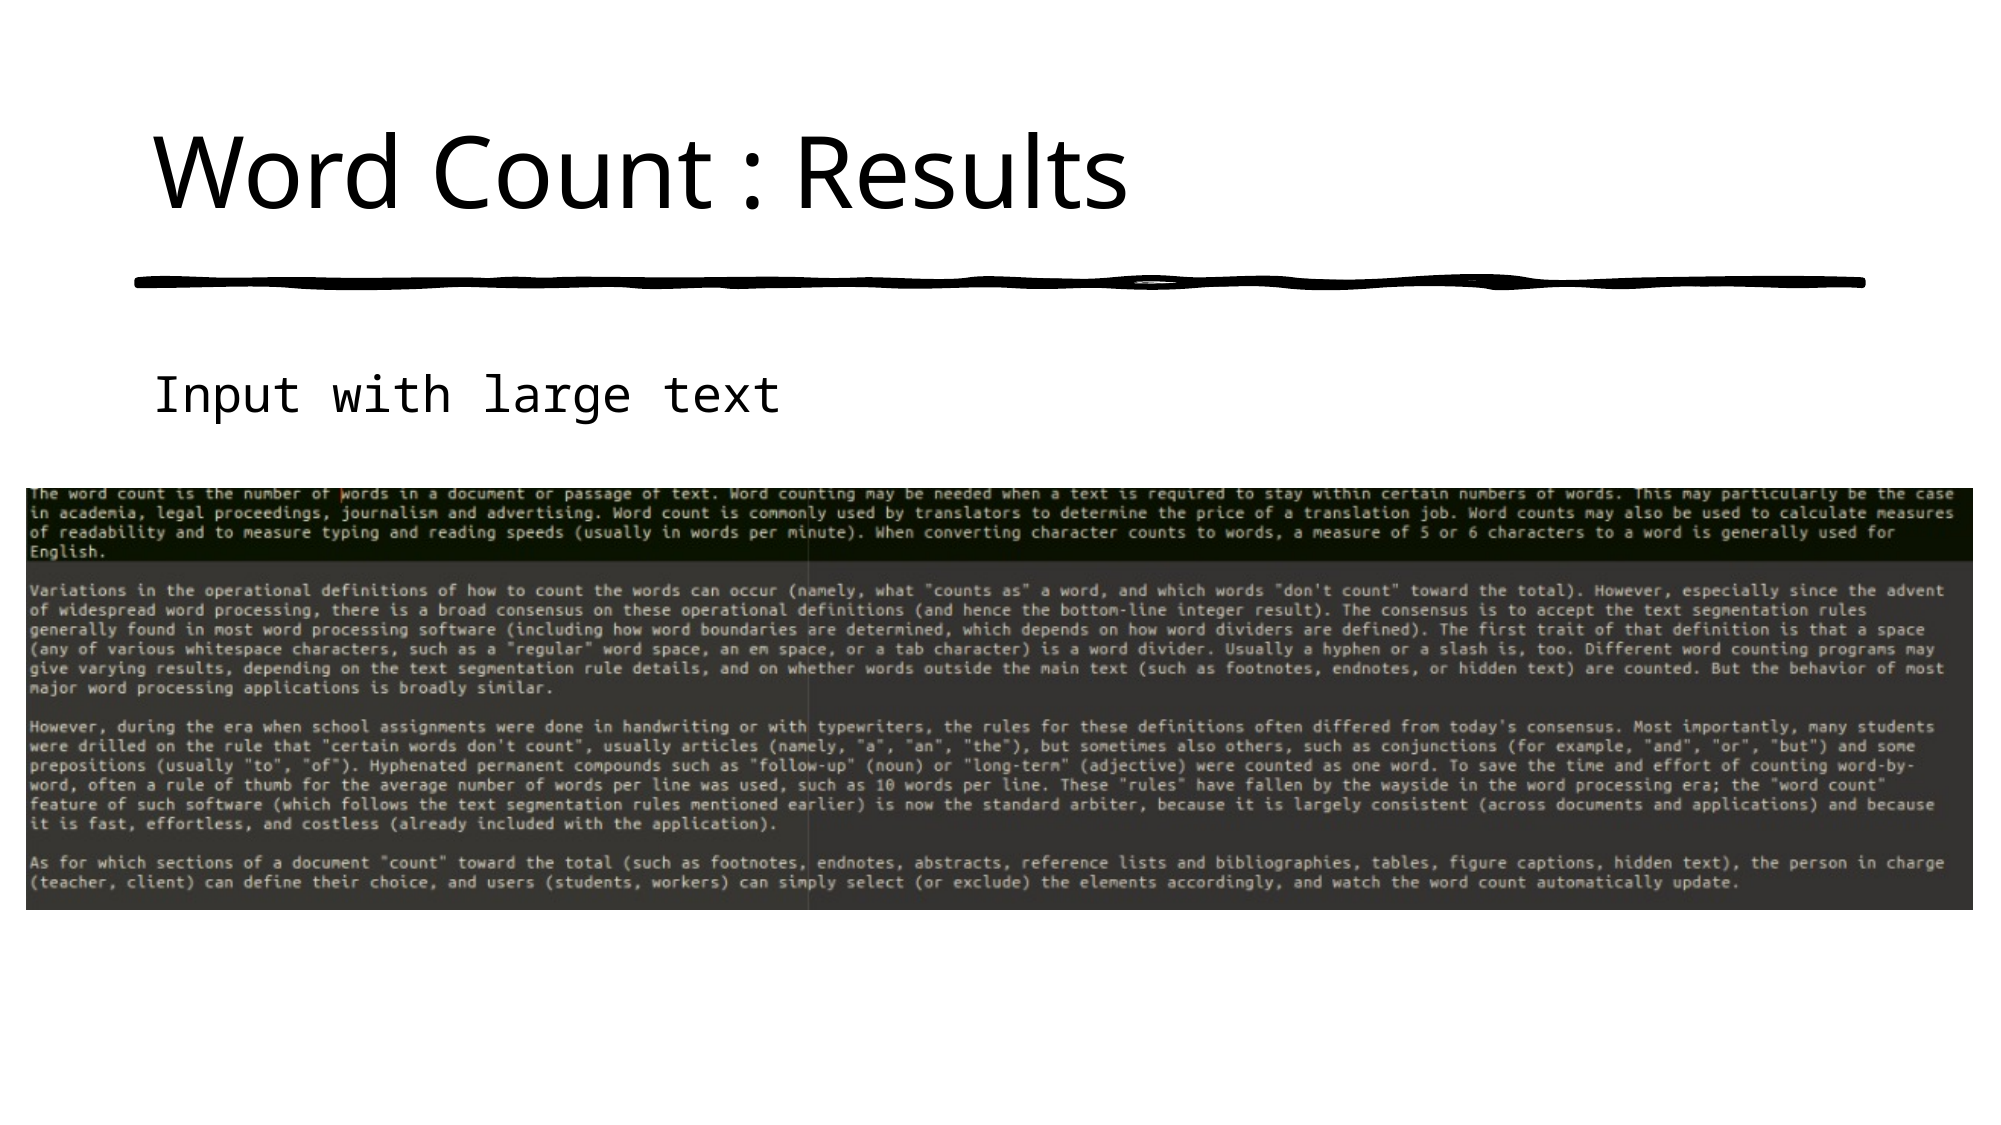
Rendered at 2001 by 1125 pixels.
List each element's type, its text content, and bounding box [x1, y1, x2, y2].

title Word Count : Results [137, 59, 1863, 278]
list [26, 488, 1973, 910]
text_box Input with large text [137, 354, 1310, 488]
